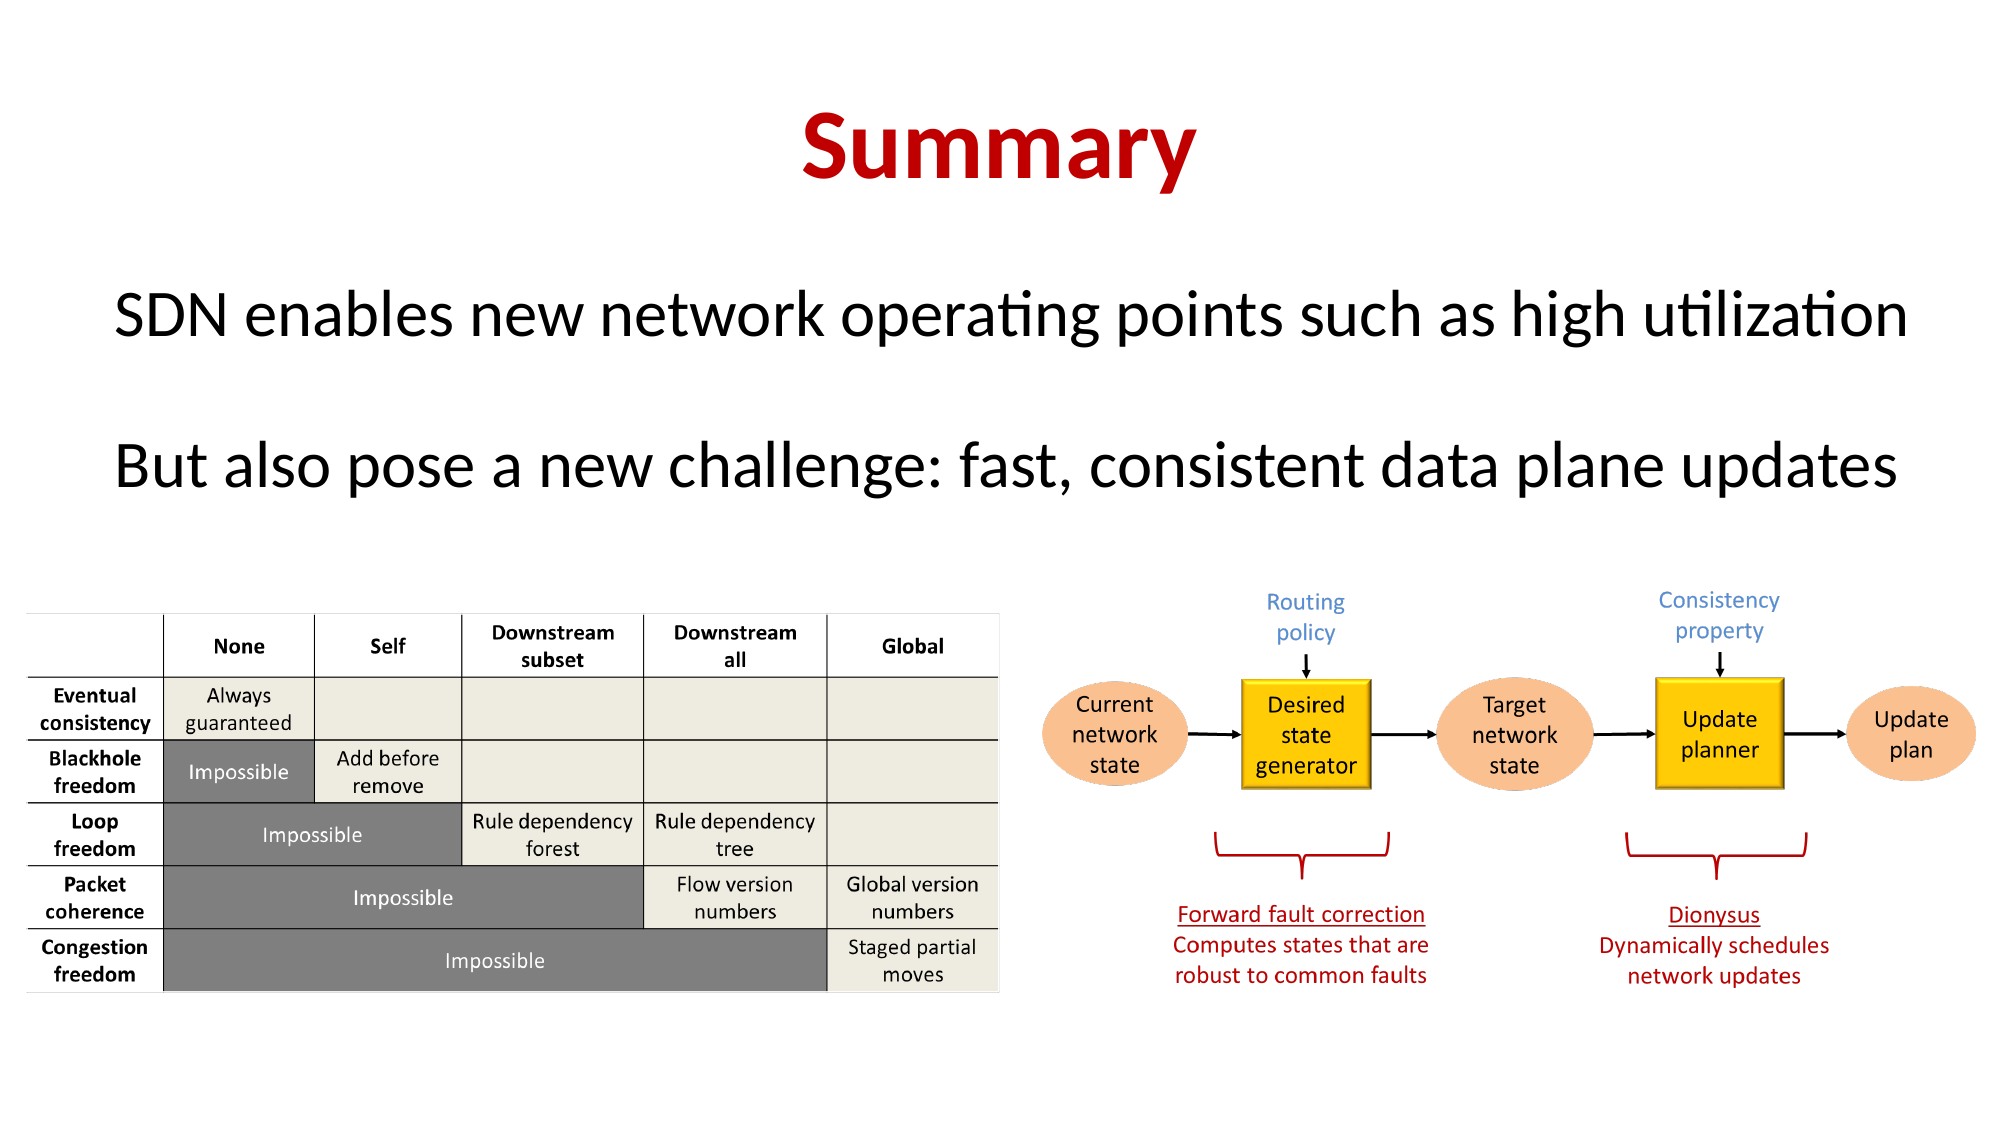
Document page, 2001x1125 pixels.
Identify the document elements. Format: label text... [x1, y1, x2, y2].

picture [26, 611, 1001, 1002]
picture [1042, 576, 1976, 1006]
list SDN enables new network operating points such as high utilization But also pose a new challenge: fast, consistent data plane updates [99, 262, 1939, 1005]
title Summary [99, 45, 1900, 233]
